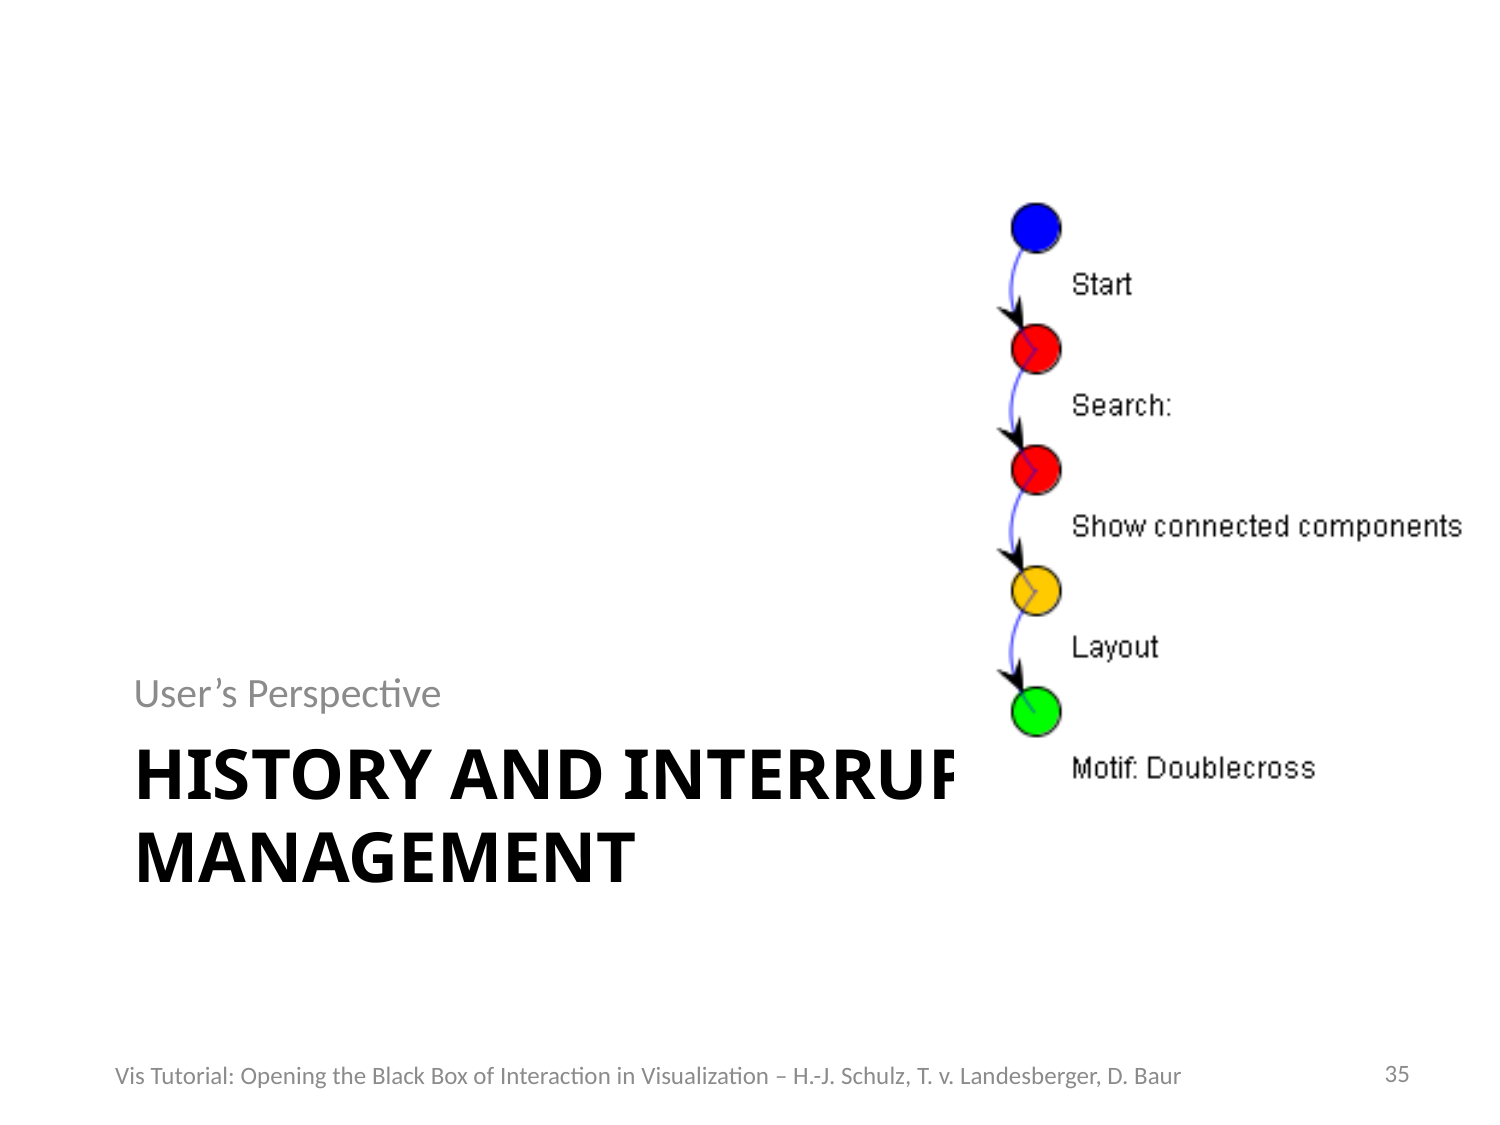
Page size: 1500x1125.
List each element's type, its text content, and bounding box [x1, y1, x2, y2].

list User’s Perspective [118, 476, 948, 723]
footer Vis Tutorial: Opening the Black Box of Interaction in Visualization – H.-J. Schulz, T. v. Landesberger, D. Baur [76, 1046, 1074, 1103]
title History and Interruption Management [118, 723, 1235, 947]
slide_number 35 [1074, 1042, 1425, 1103]
picture [954, 148, 1498, 808]
